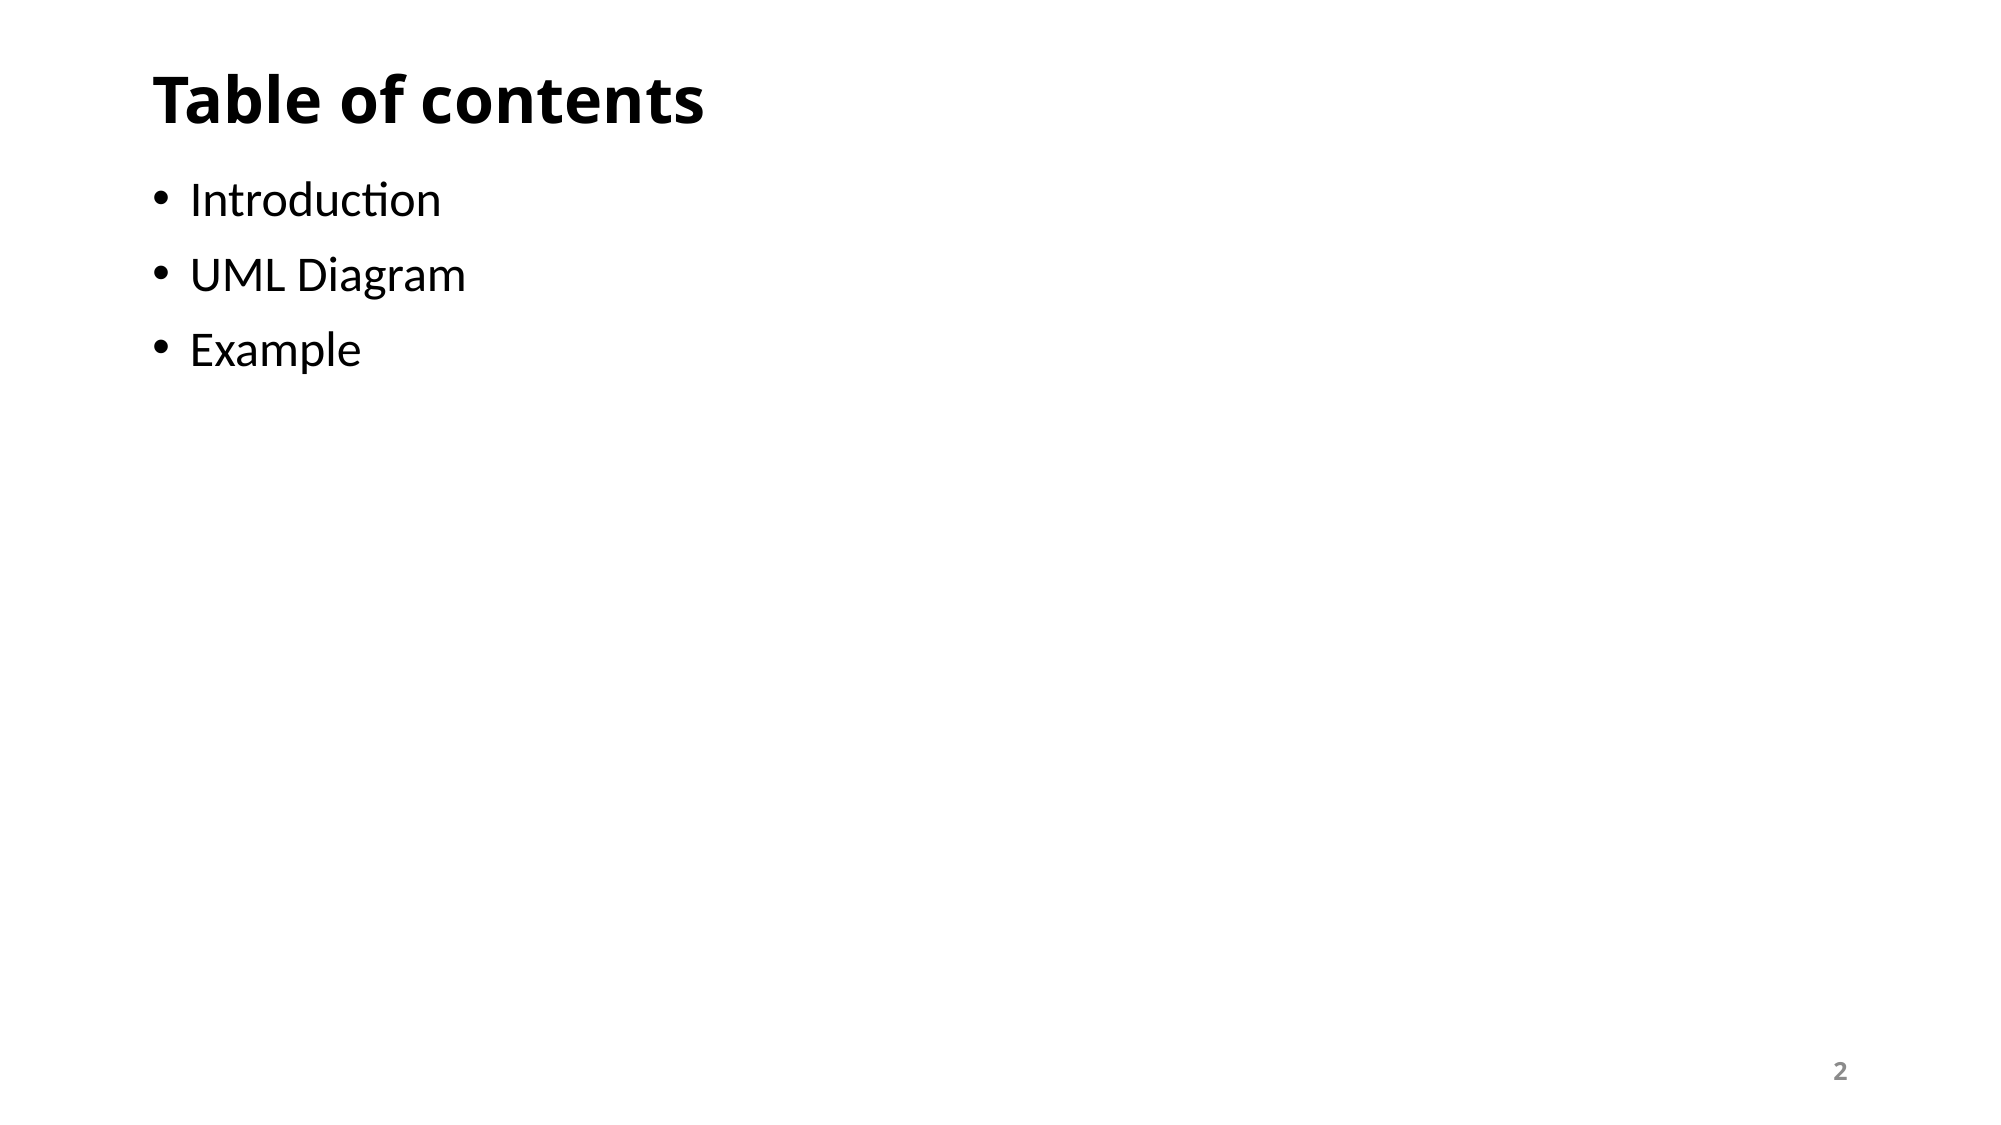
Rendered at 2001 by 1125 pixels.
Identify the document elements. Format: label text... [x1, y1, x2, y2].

slide_number 2 [1412, 1042, 1863, 1103]
title Table of contents [137, 59, 1863, 146]
list Introduction UML Diagram Example [137, 165, 1863, 1014]
